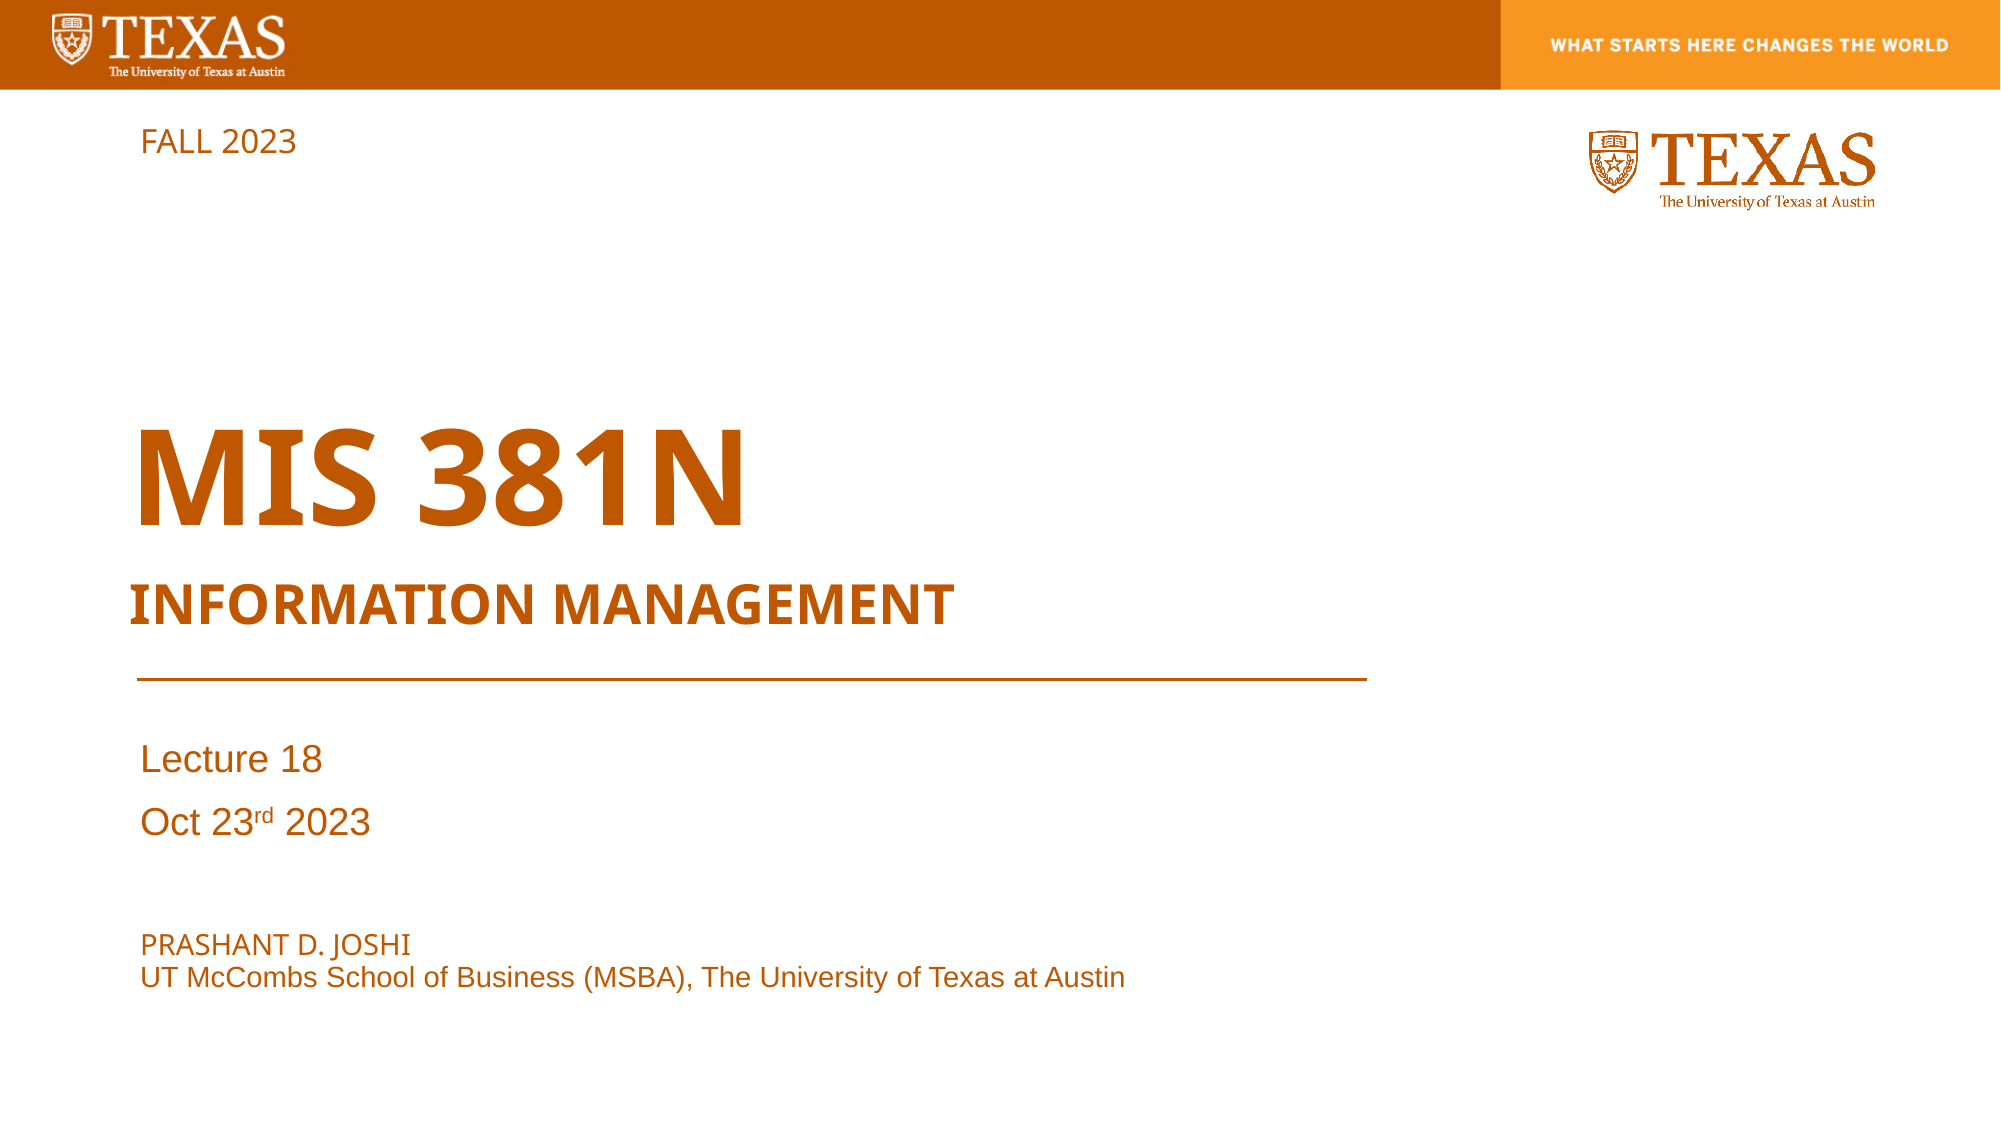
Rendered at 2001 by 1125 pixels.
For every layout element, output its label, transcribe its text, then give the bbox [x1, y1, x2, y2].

picture [0, 0, 2001, 1125]
text_box Lecture 18 Oct 23rd 2023 [119, 729, 1845, 830]
text_box MIS 381N Information management [110, 262, 1900, 646]
text_box Prashant D. Joshi UT McCombs School of Business (MSBA), The University of Texas at Austin [119, 900, 1845, 1000]
text_box FALL 2023 [119, 99, 1521, 186]
